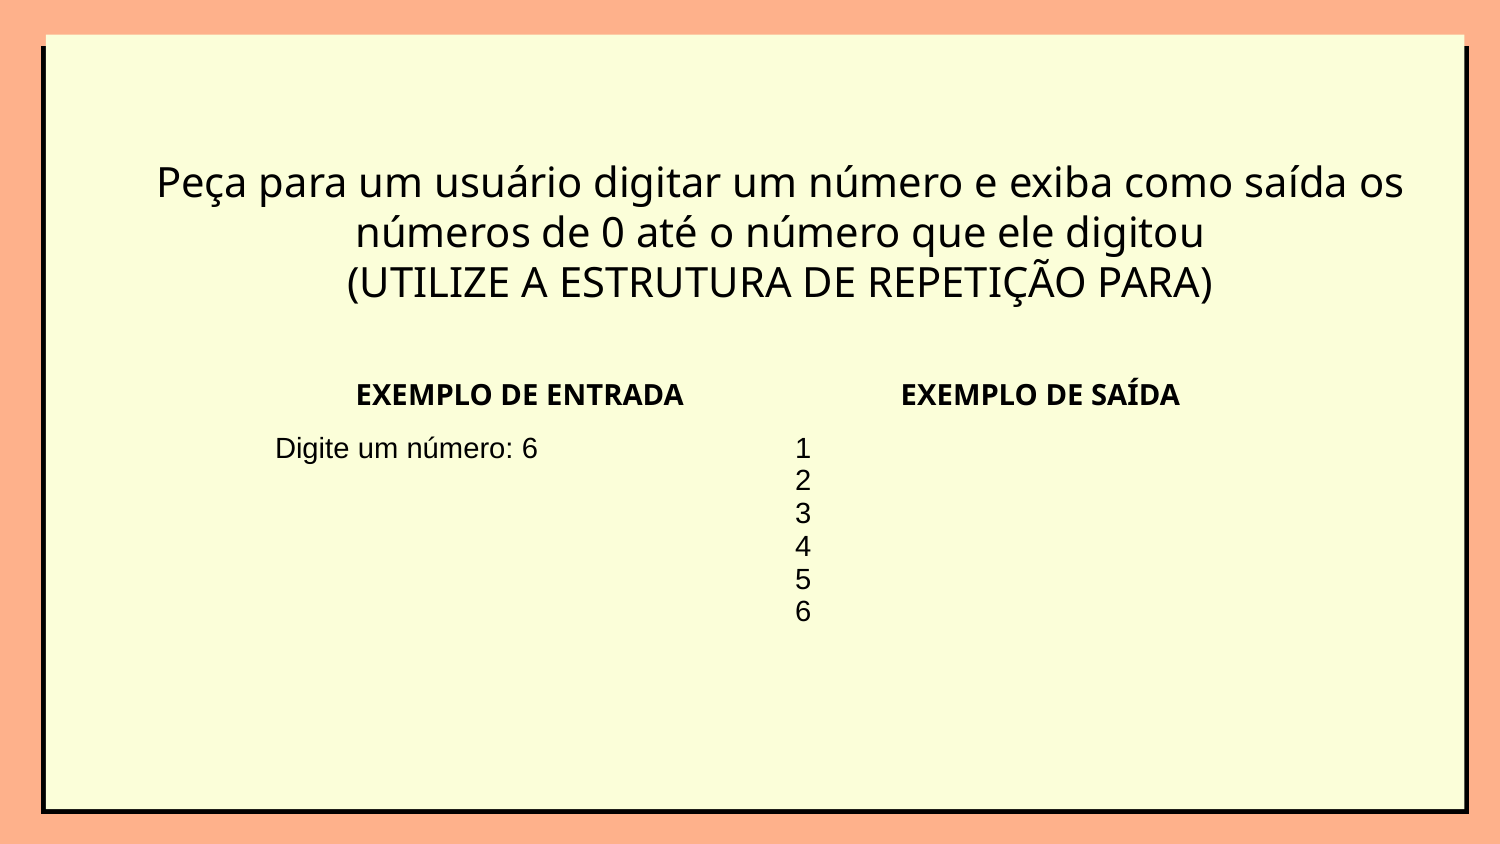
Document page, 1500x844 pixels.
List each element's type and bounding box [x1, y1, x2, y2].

text_box [45, 34, 1465, 810]
